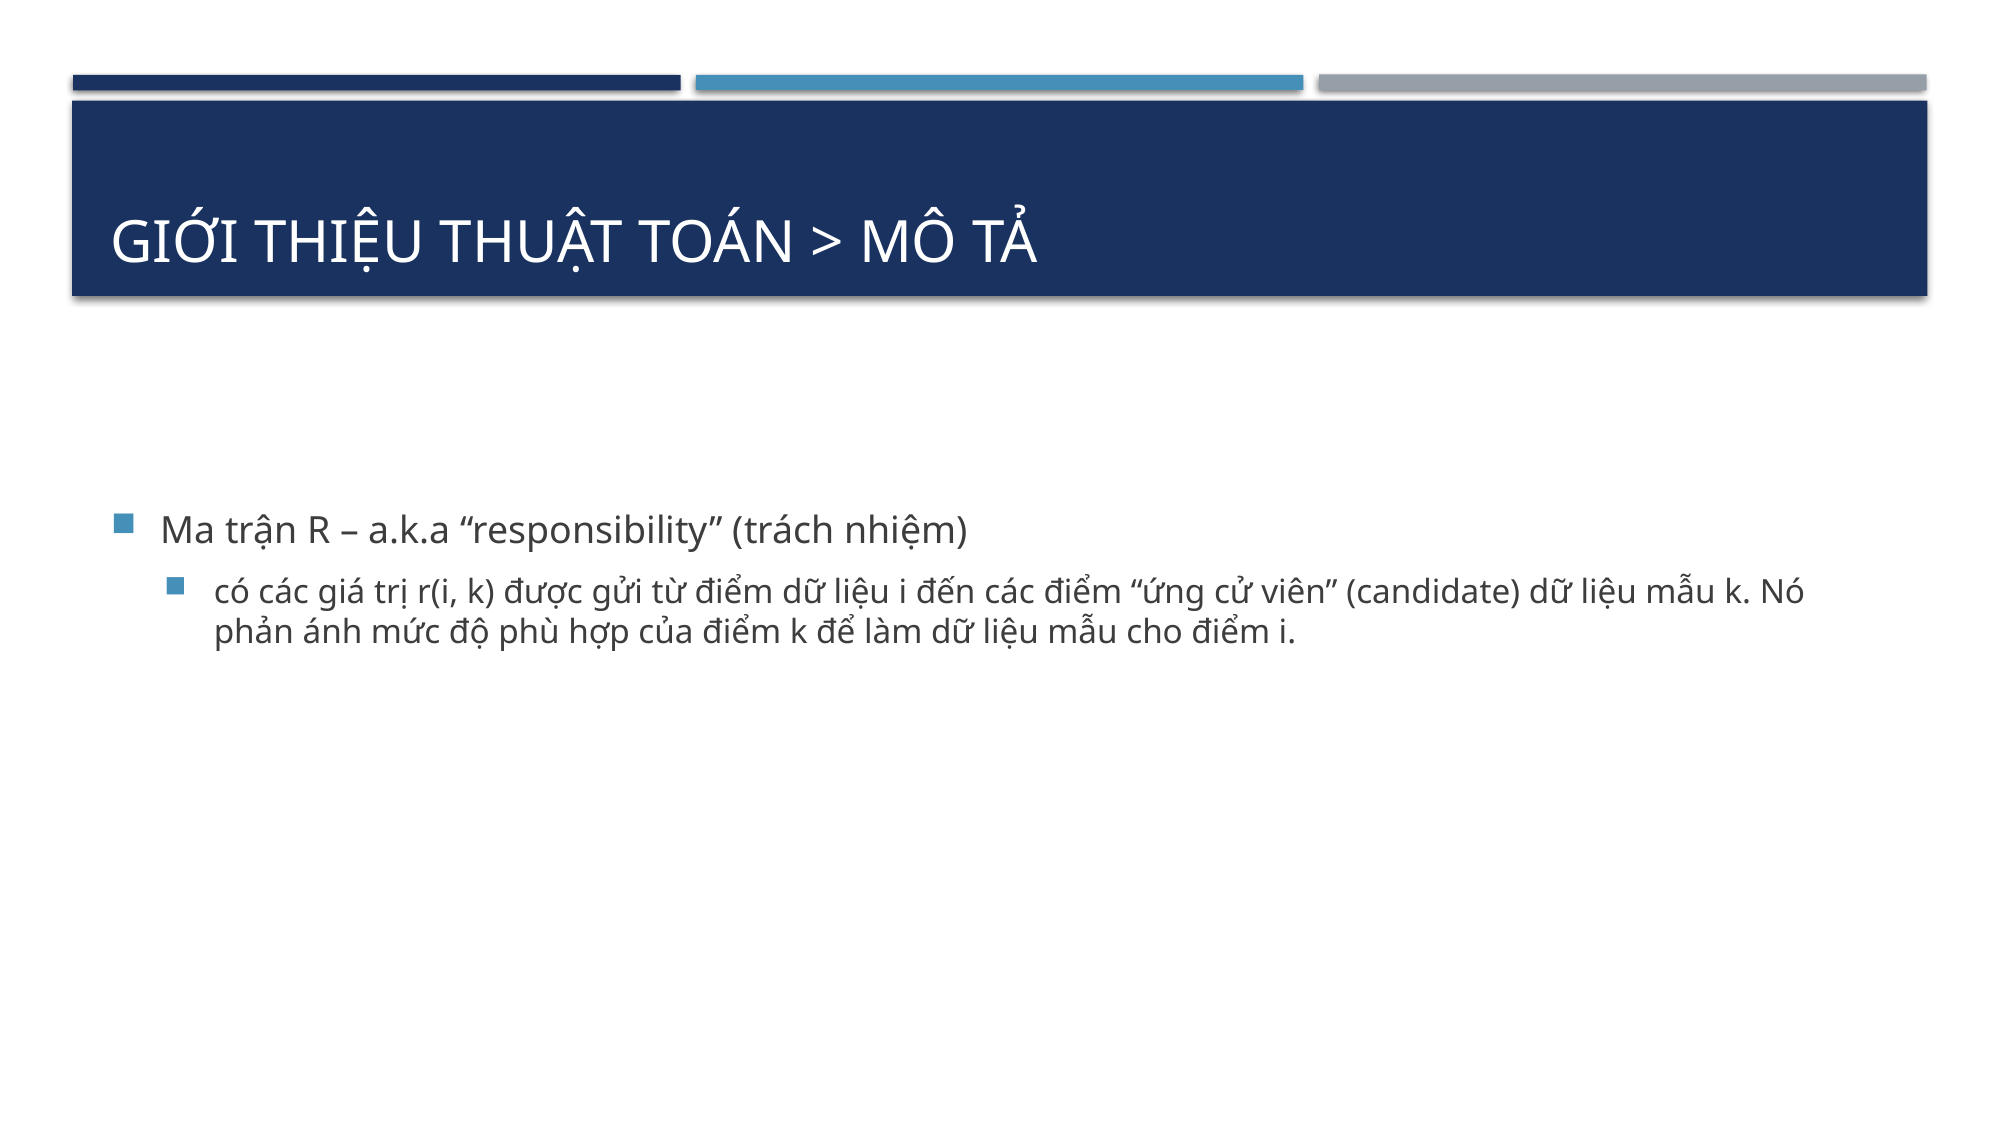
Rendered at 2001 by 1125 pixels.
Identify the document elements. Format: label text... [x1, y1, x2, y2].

title Giới thiệu thuật toán > Mô tả [95, 115, 1905, 282]
